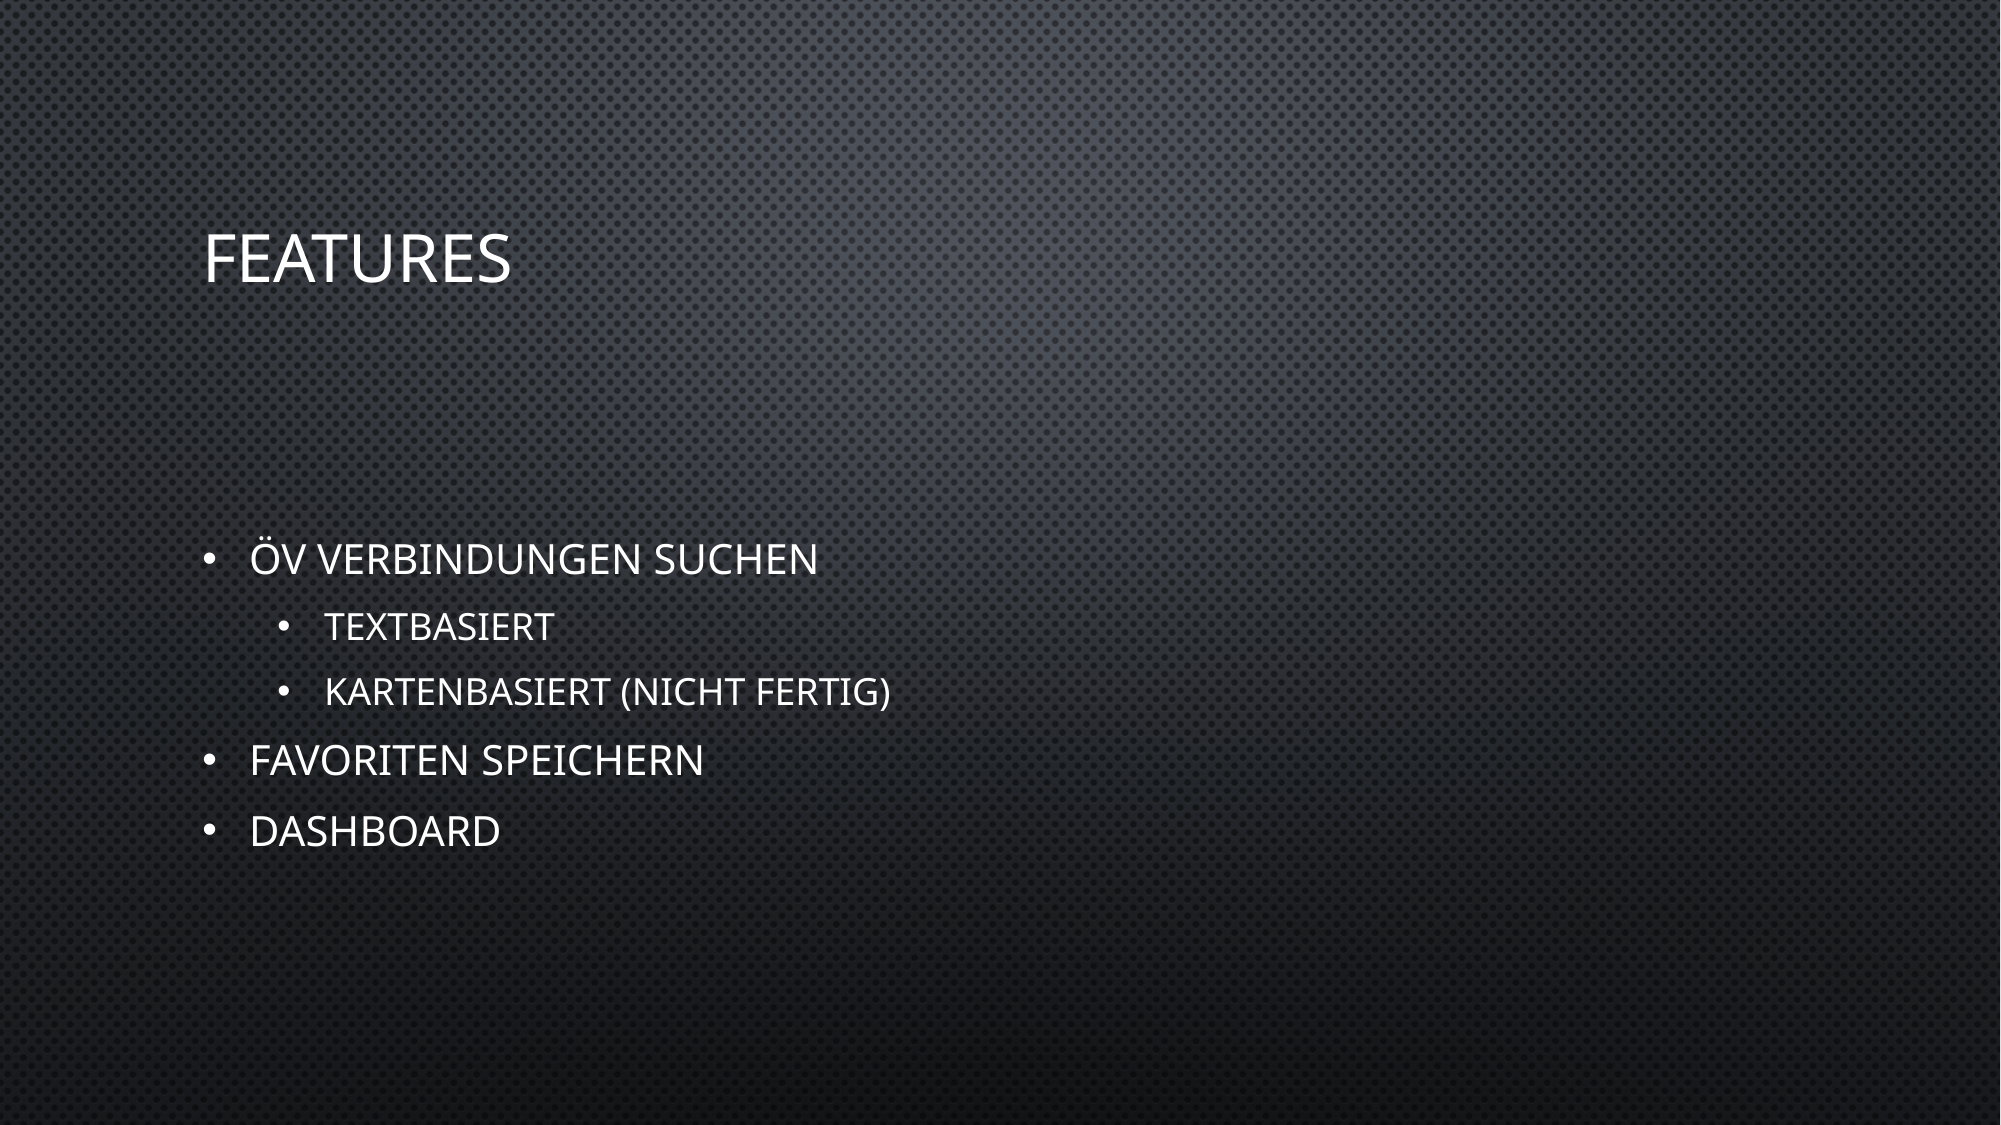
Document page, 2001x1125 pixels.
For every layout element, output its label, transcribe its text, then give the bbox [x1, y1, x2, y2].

title Features [187, 99, 1813, 413]
list ÖV Verbindungen suchen Textbasiert Kartenbasiert (nicht fertig) Favoriten speichern Dashboard [187, 437, 1813, 950]
